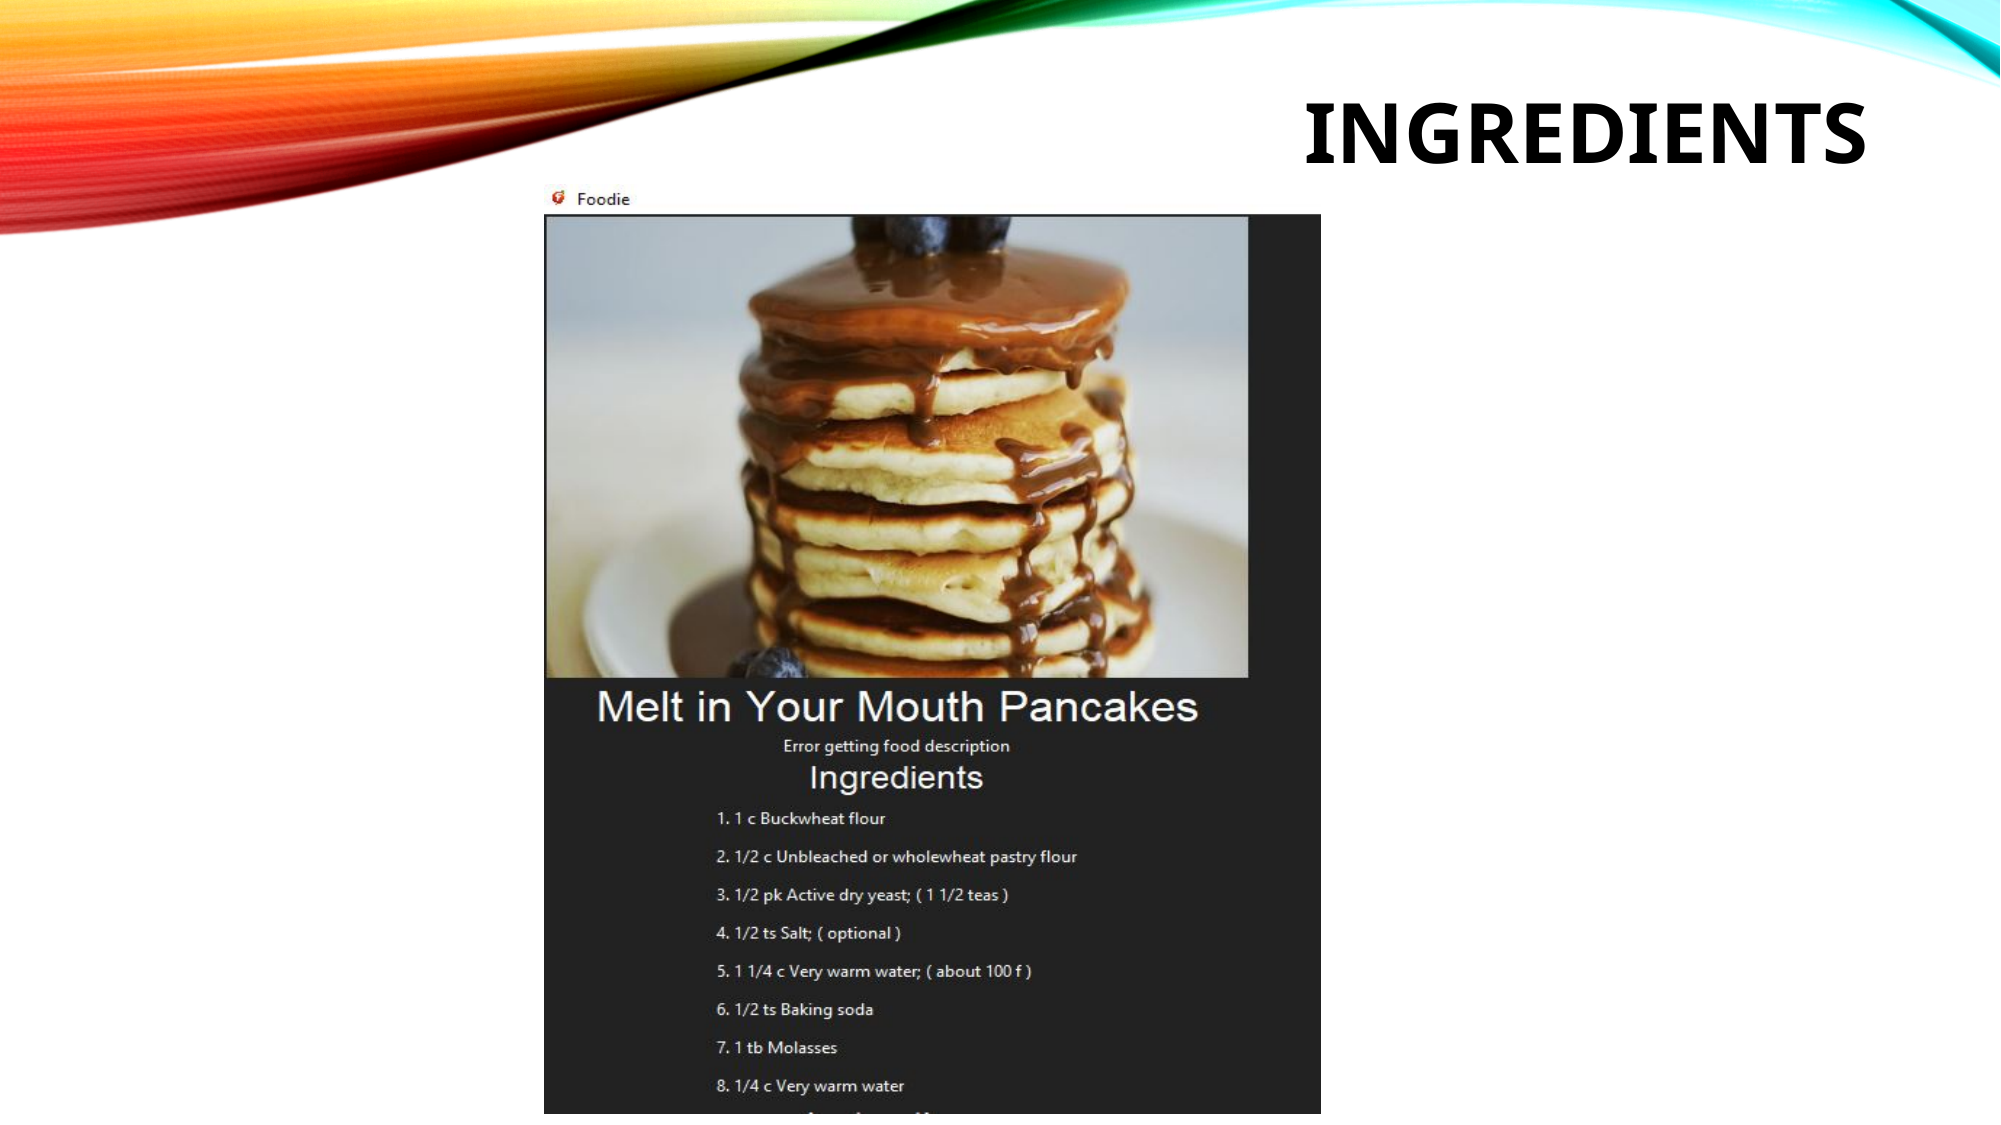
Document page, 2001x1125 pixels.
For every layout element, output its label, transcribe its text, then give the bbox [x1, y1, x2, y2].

picture [0, 0, 2000, 237]
title INGREDIENTS [471, 30, 1884, 243]
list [544, 184, 1321, 1114]
